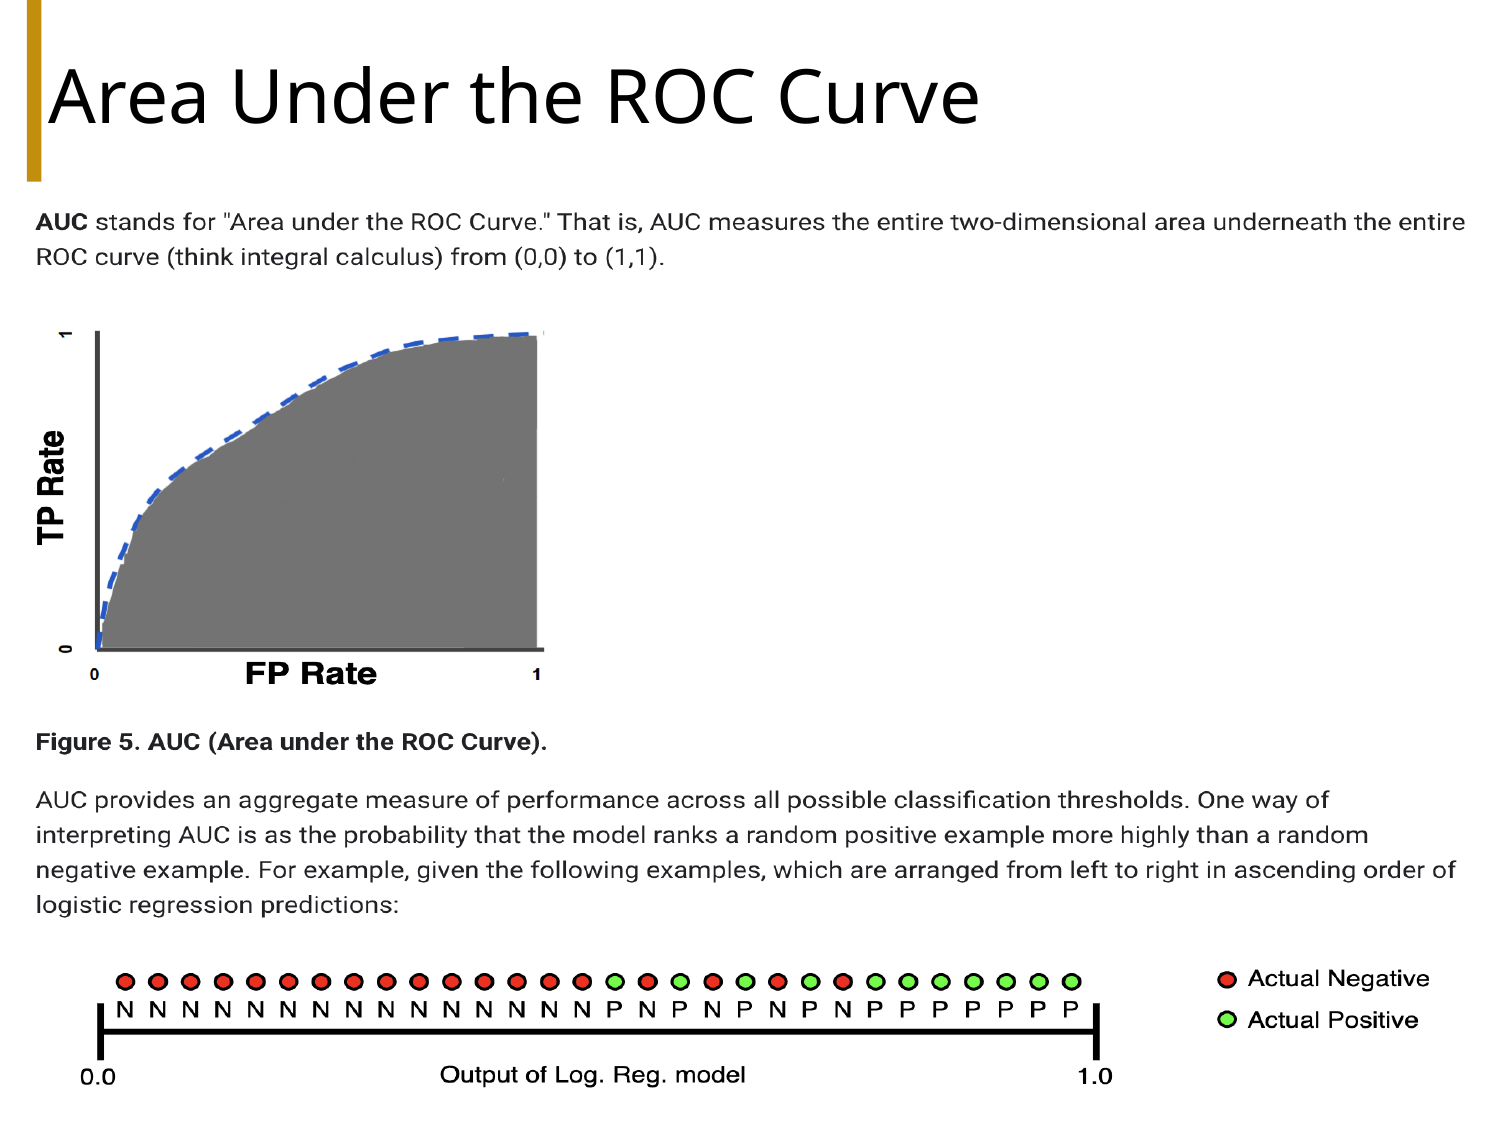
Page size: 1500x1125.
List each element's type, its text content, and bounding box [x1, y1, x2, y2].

text_box Area Under the ROC Curve [48, 48, 1325, 164]
picture [0, 183, 1500, 1125]
